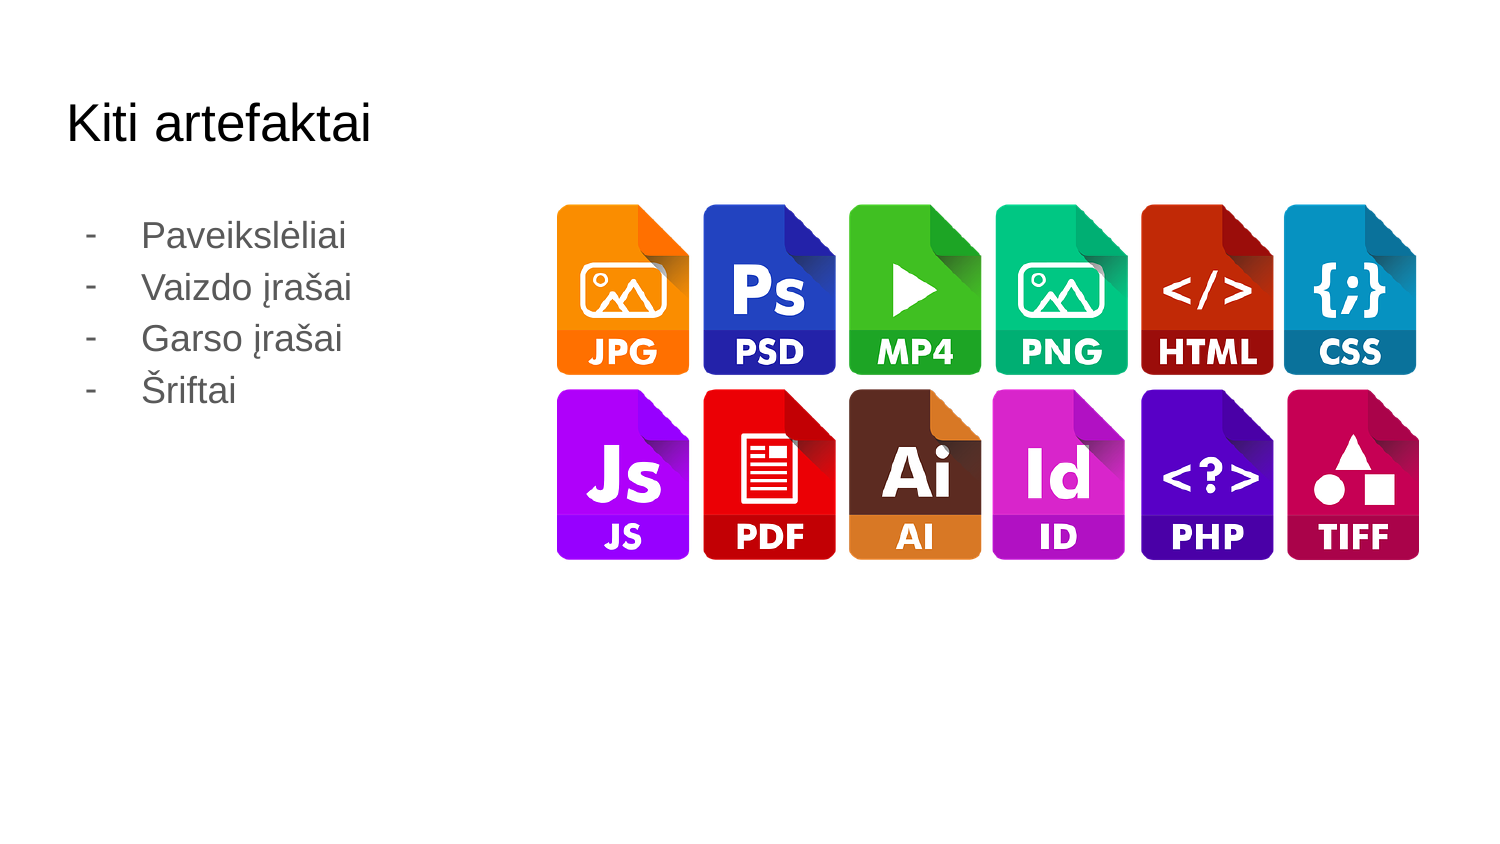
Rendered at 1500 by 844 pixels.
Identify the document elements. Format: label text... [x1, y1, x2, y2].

picture [557, 166, 1419, 598]
list Paveikslėliai Vaizdo įrašai Garso įrašai Šriftai [51, 189, 1449, 750]
title Kiti artefaktai [51, 72, 1449, 167]
